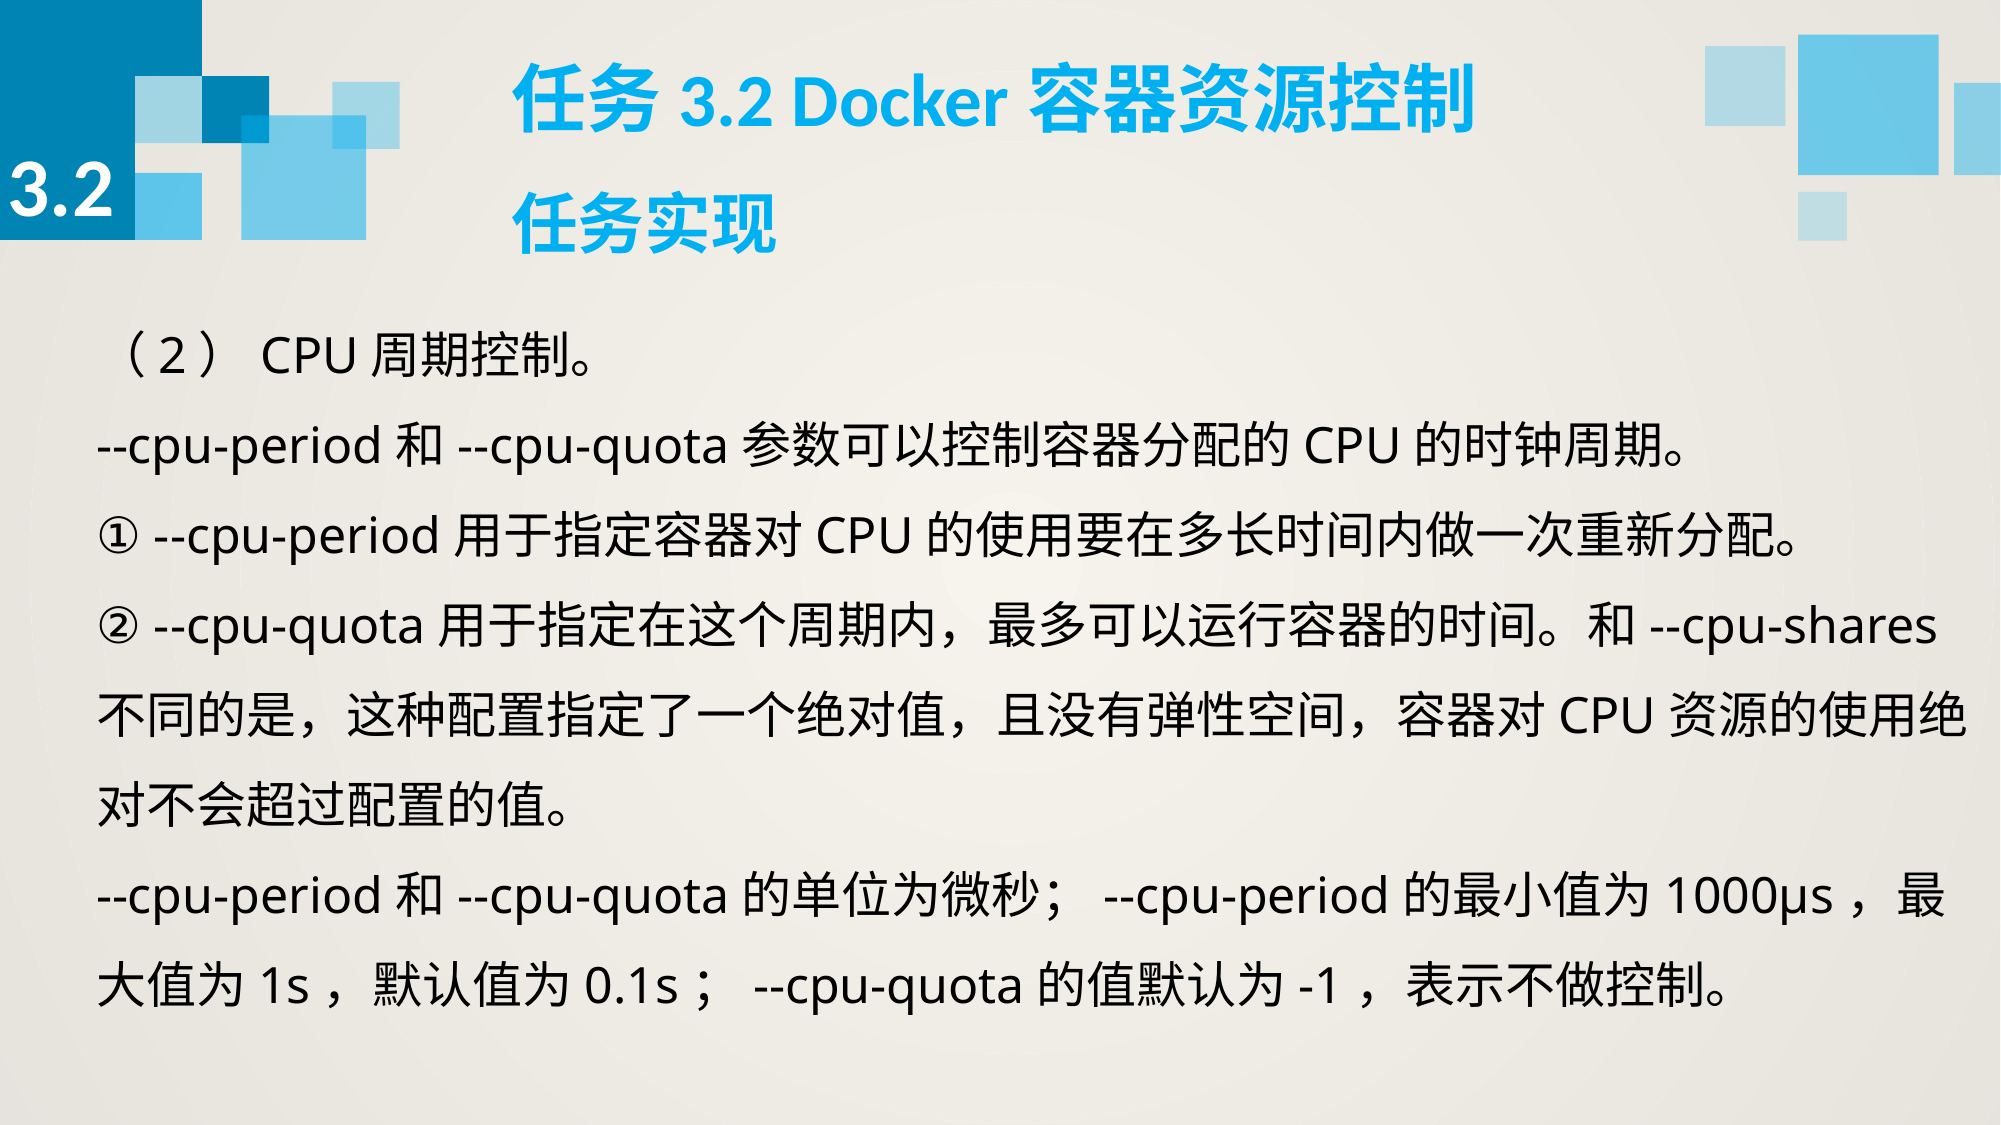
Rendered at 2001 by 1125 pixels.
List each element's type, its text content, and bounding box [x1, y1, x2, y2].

list 任务实现 [496, 149, 1243, 250]
text_box （2）CPU周期控制。 --cpu-period和--cpu-quota参数可以控制容器分配的CPU的时钟周期。 ① --cpu-period用于指定容器对CPU的使用要在多长时间内做一次重新分配。 ② --cpu-quota用于指定在这个周期内，最多可以运行容器的时间。和--cpu-shares不同的是，这种配置指定了一个绝对值，且没有弹性空间，容器对CPU资源的使用绝对不会超过配置的值。 --cpu-period和--cpu-quota的单位为微秒；--cpu-period的最小值为1000μs，最大值为1s，默认值为0.1s；--cpu-quota的值默认为-1，表示不做控制。 [81, 286, 2000, 1021]
list 任务3.2 Docker容器资源控制 [496, 17, 1608, 150]
list 3.2 [0, 95, 150, 232]
